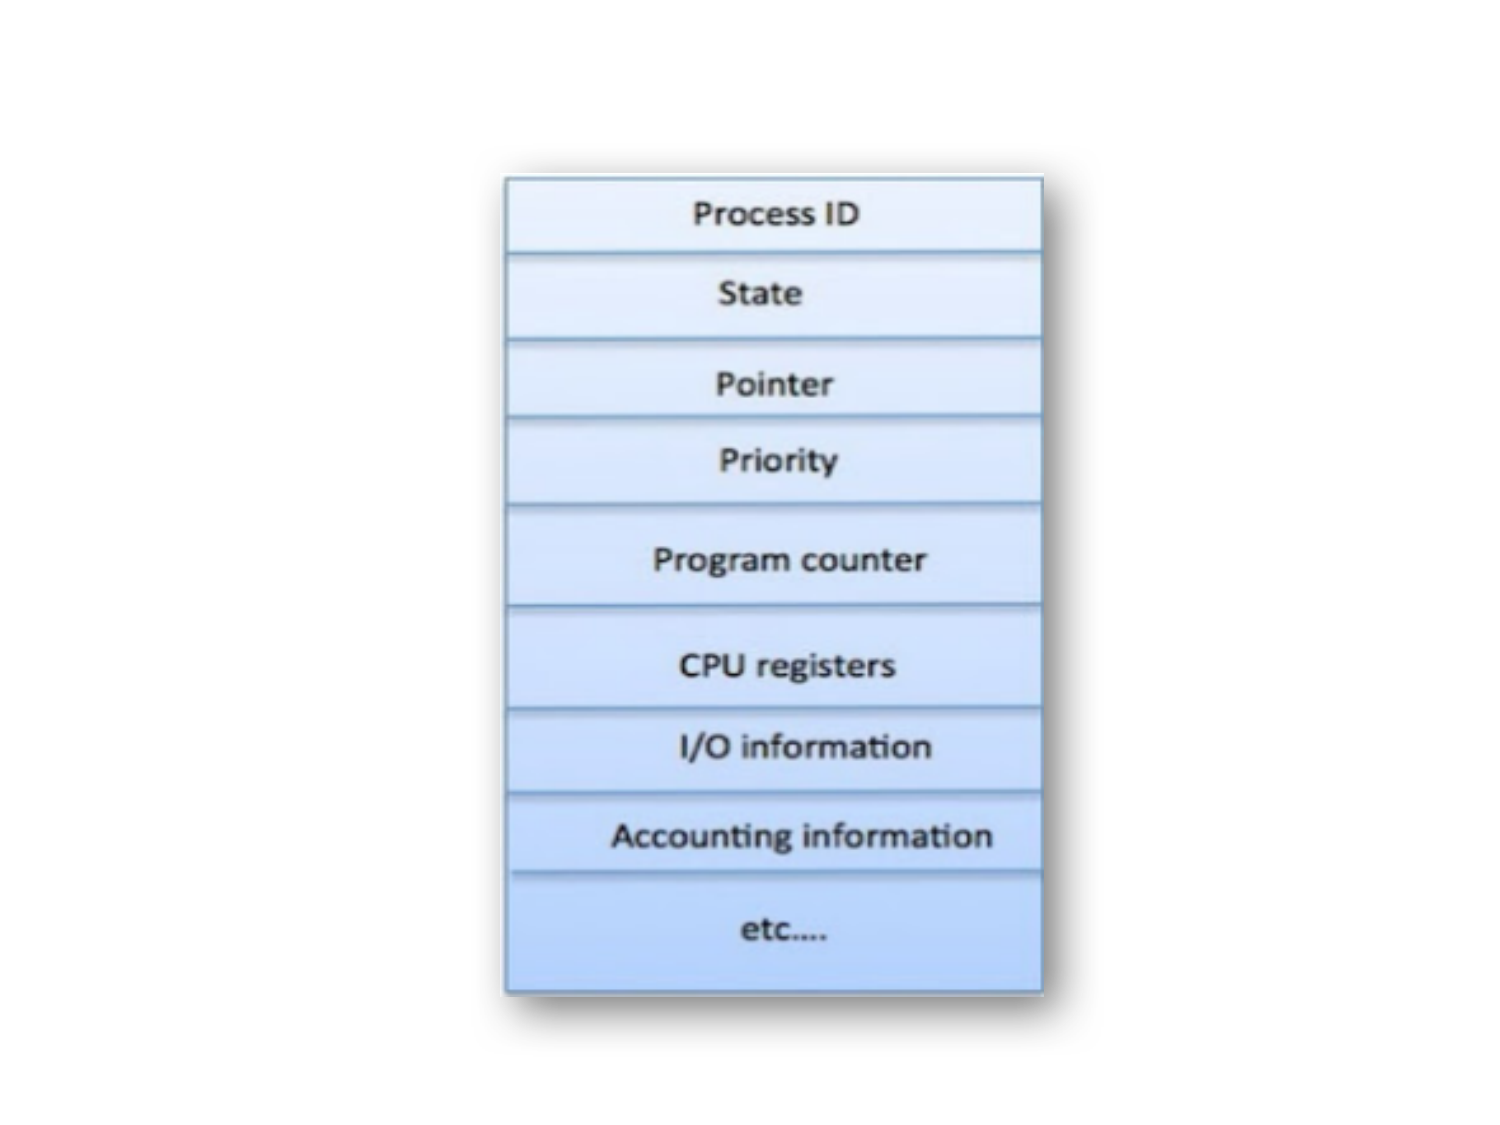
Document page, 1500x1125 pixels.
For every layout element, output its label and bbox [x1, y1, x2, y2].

picture [500, 172, 1044, 998]
